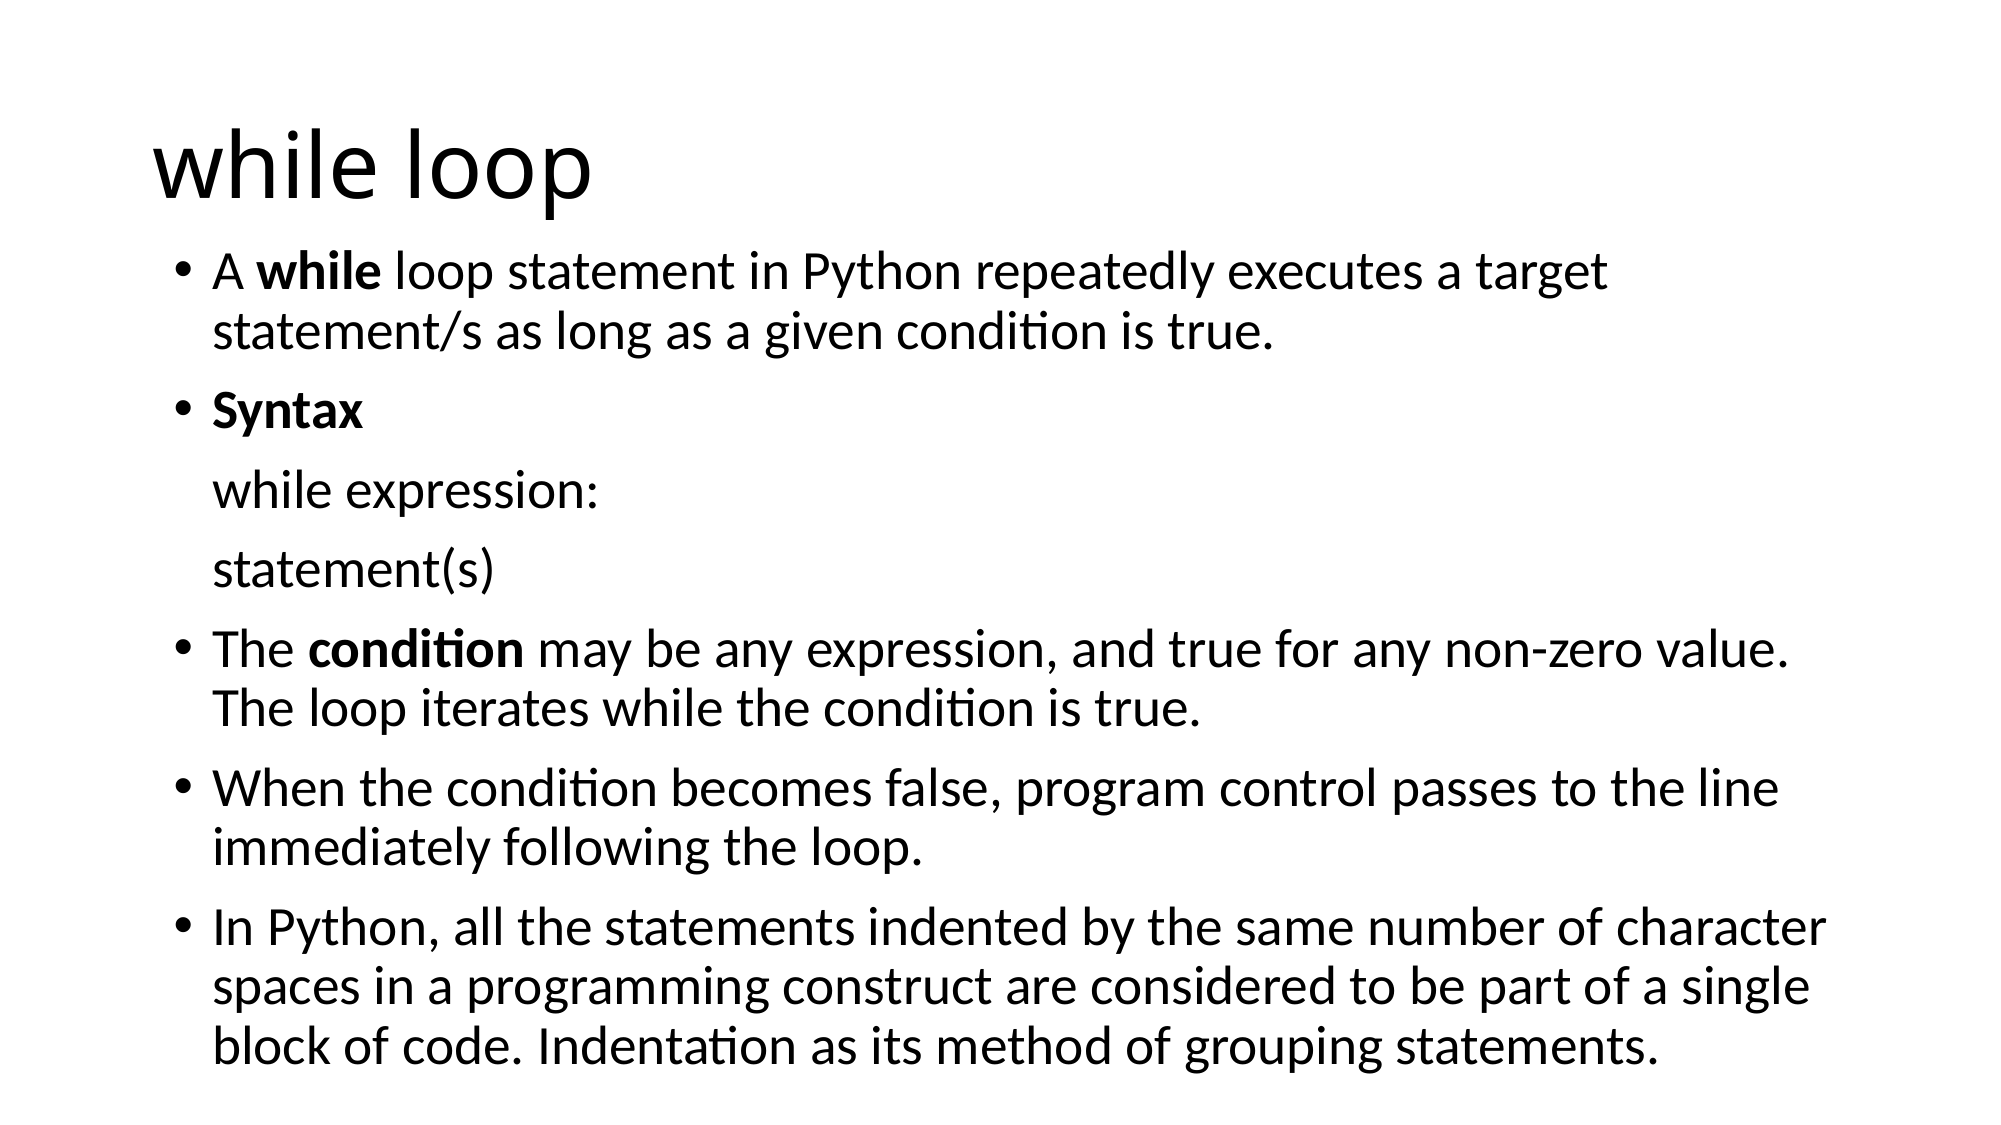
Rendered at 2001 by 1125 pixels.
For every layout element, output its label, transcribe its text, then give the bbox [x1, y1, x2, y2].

list A while loop statement in Python repeatedly executes a target statement/s as long as a given condition is true. Syntax while expression: statement(s) The condition may be any expression, and true for any non-zero value. The loop iterates while the condition is true. When the condition becomes false, program control passes to the line immediately following the loop. In Python, all the statements indented by the same number of character spaces in a programming construct are considered to be part of a single block of code. Indentation as its method of grouping statements. [158, 234, 1884, 1095]
title while loop [137, 59, 1863, 278]
